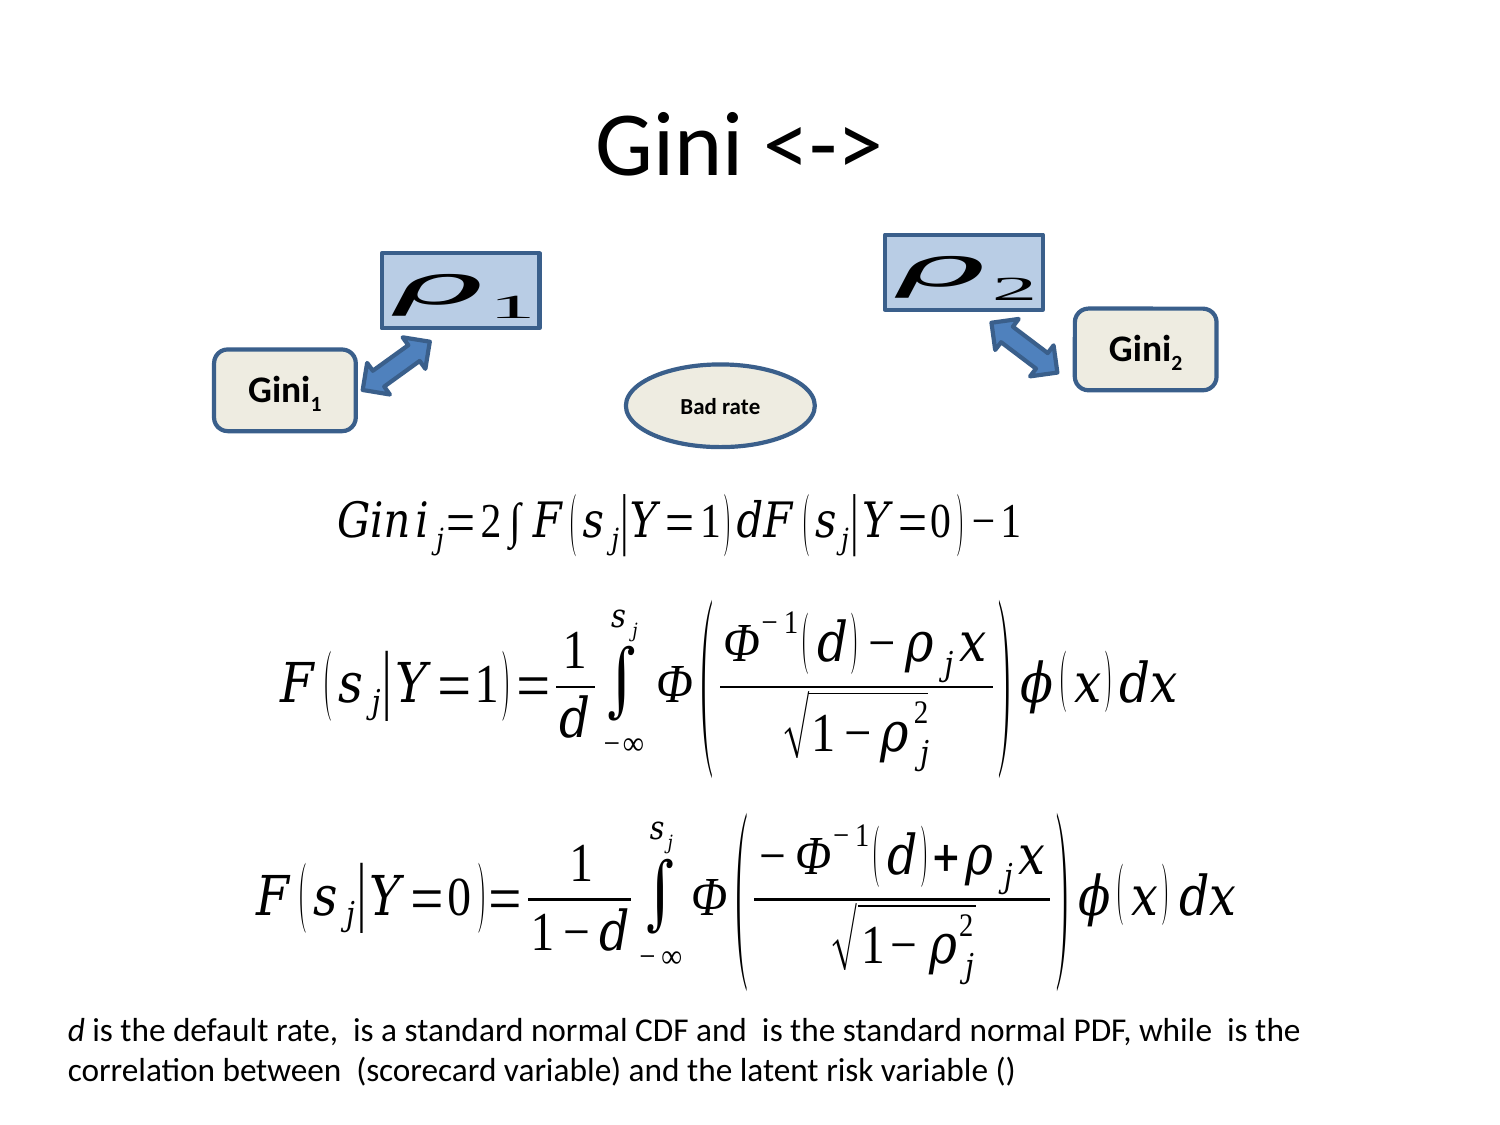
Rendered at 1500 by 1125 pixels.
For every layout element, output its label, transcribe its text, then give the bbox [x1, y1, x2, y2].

text_box Gini2 [1072, 306, 1219, 393]
text_box Gini1 [211, 347, 358, 434]
text_box [360, 335, 432, 397]
text_box Bad rate [623, 362, 817, 450]
text_box [989, 316, 1060, 379]
